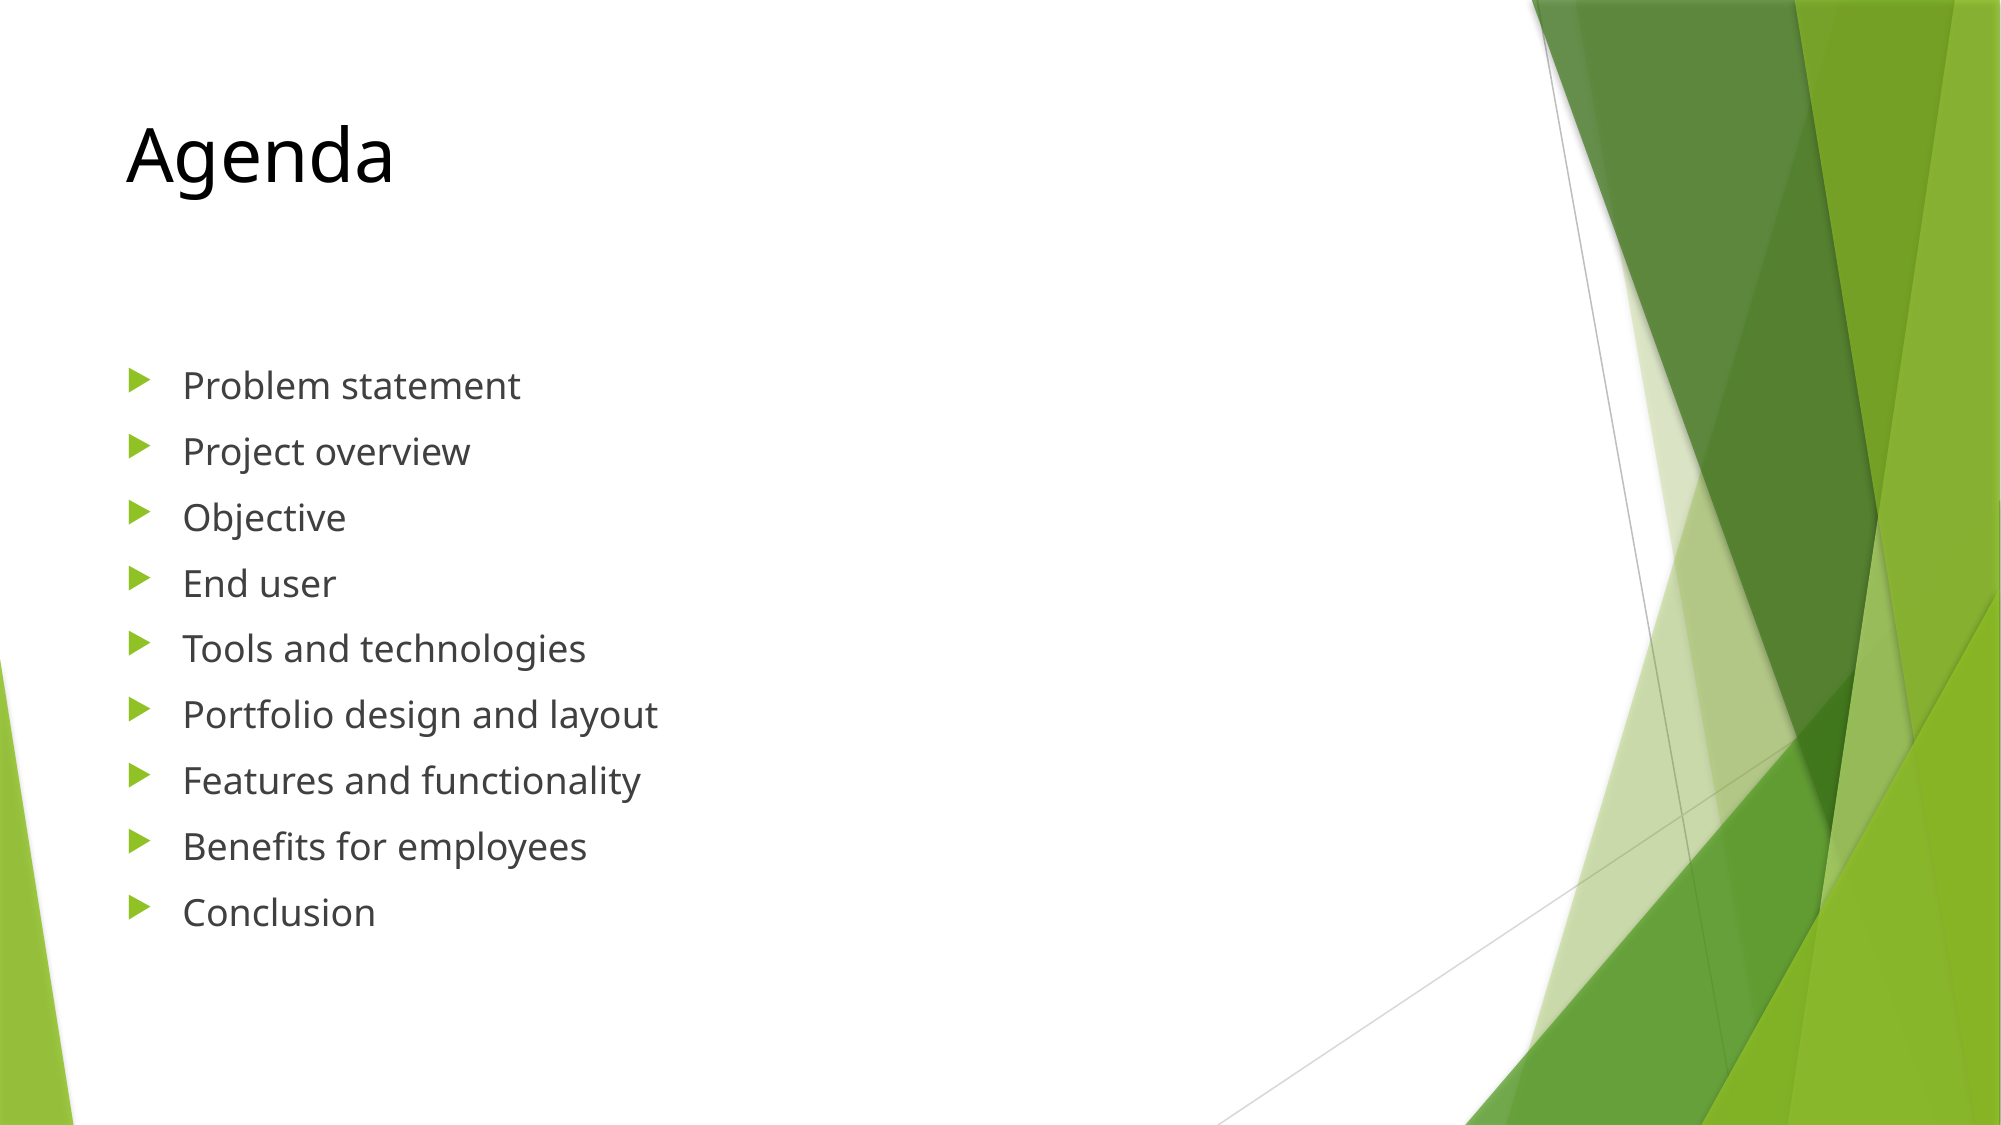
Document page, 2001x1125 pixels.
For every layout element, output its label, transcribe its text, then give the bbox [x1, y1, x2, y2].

title Agenda [111, 99, 1522, 317]
list Problem statement Project overview Objective End user Tools and technologies Portfolio design and layout Features and functionality Benefits for employees Conclusion [111, 354, 1522, 992]
